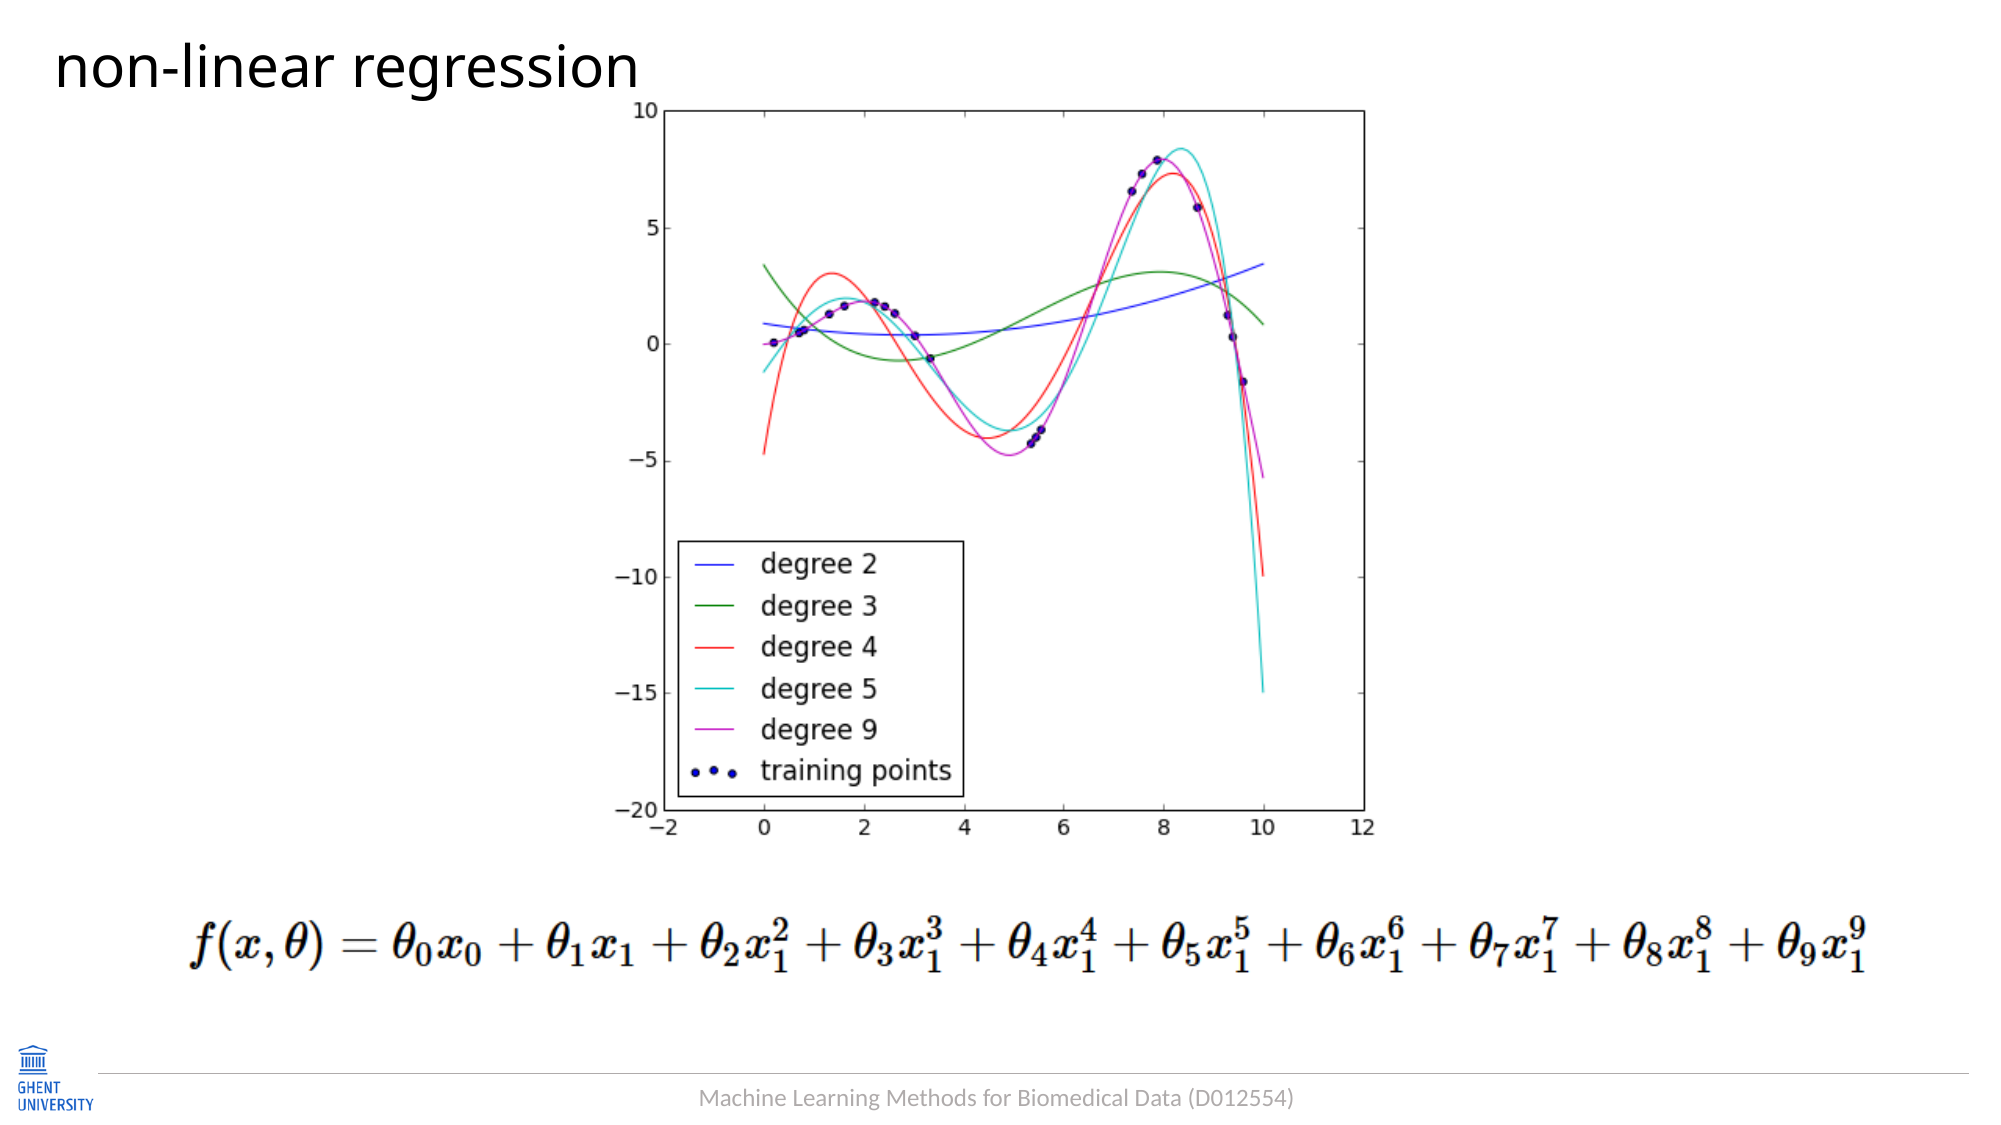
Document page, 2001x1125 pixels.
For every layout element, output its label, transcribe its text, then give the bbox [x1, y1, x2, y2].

picture [10, 1031, 101, 1118]
text_box non-linear regression [39, 21, 1967, 107]
picture [173, 900, 1913, 990]
picture [609, 76, 1414, 868]
text_box Machine Learning Methods for Biomedical Data (D012554) [10, 1074, 1990, 1120]
